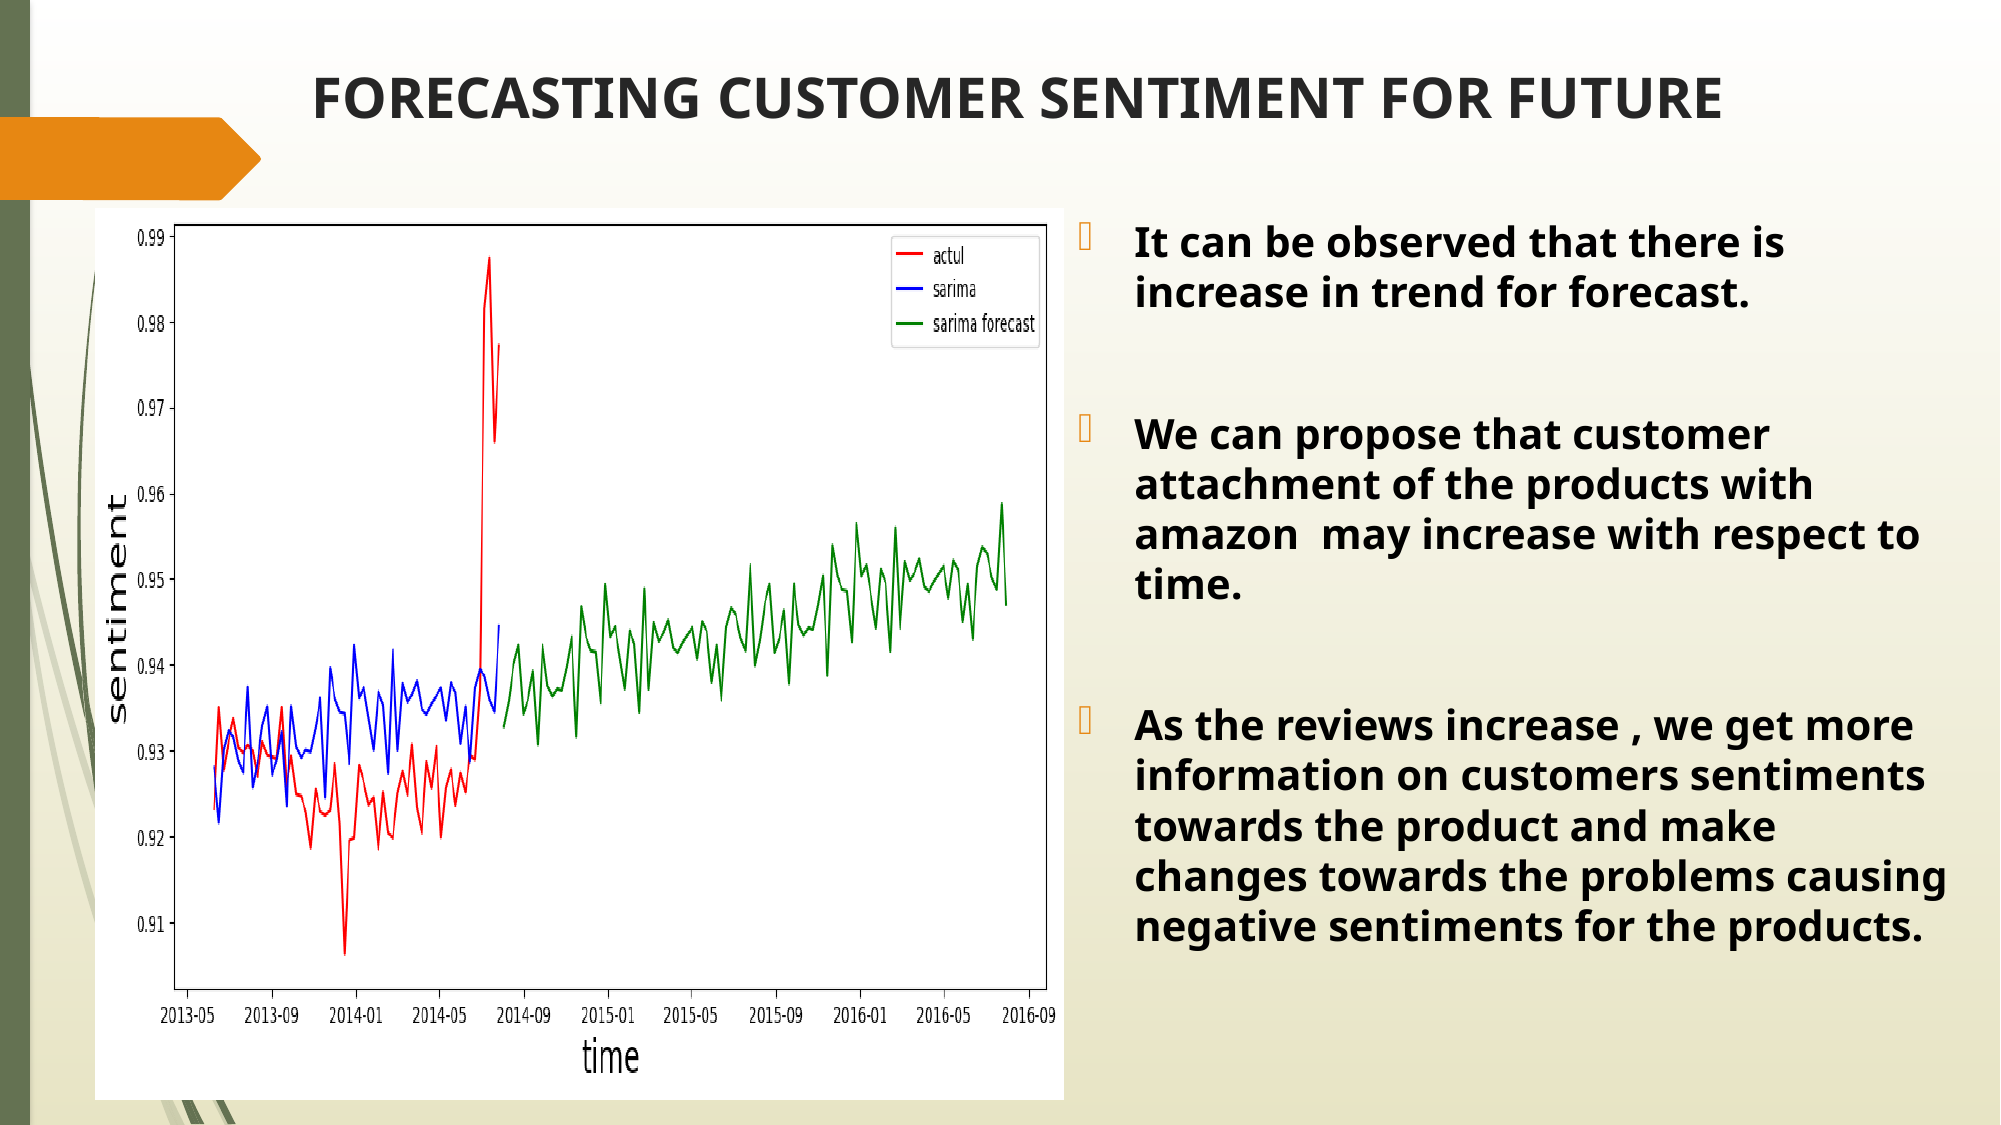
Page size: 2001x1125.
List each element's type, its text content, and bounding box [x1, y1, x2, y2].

title FORECASTING CUSTOMER SENTIMENT FOR FUTURE [296, 56, 1886, 208]
picture [95, 207, 1064, 1101]
list It can be observed that there is increase in trend for forecast. We can propose that customer attachment of the products with amazon may increase with respect to time. As the reviews increase , we get more information on customers sentiments towards the product and make changes towards the problems causing negative sentiments for the products. [1063, 208, 1975, 1118]
